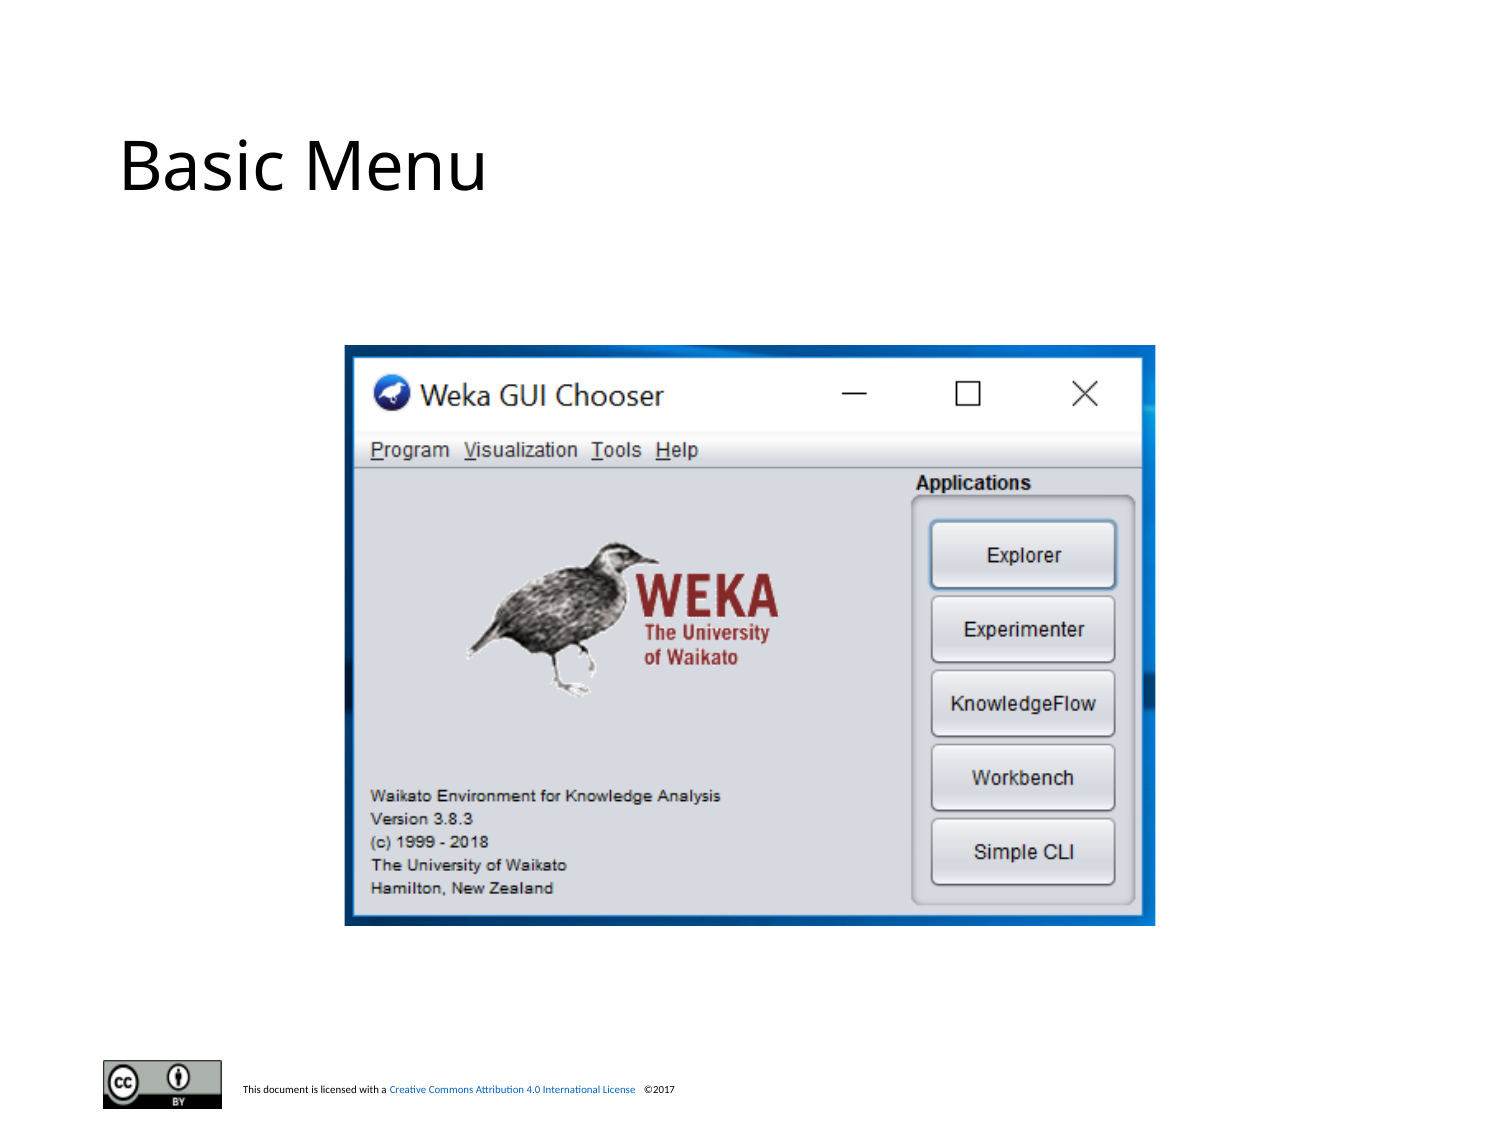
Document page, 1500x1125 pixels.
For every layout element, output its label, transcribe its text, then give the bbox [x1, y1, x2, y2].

picture [344, 345, 1156, 926]
picture [103, 1060, 222, 1109]
title Basic Menu [103, 59, 1397, 278]
